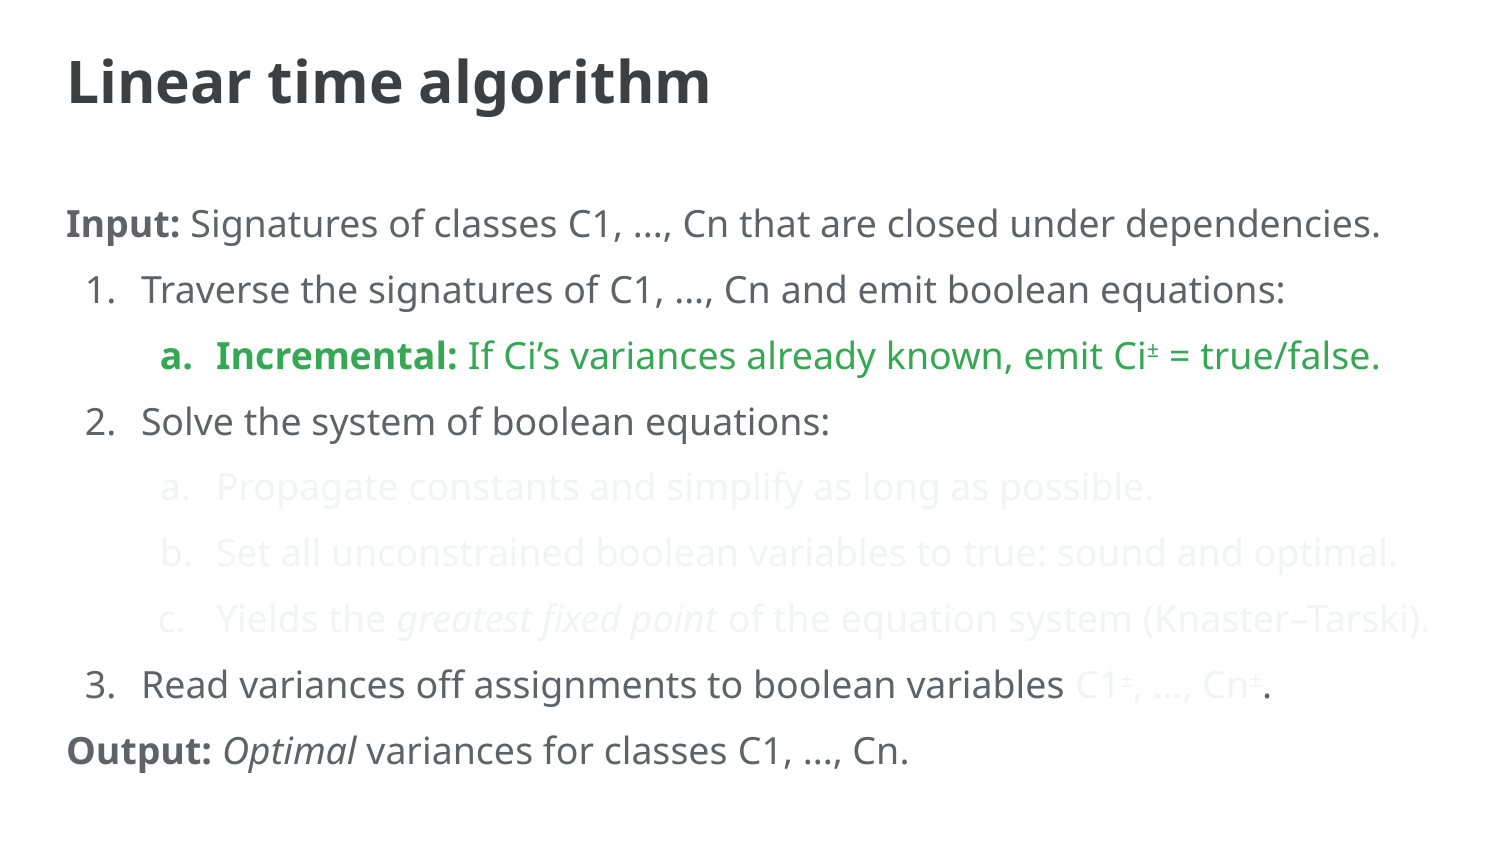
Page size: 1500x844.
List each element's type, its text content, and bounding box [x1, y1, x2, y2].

title Linear time algorithm [51, 30, 1449, 124]
text_box Input: Signatures of classes C1, ..., Cn that are closed under dependencies. Traverse the signatures of C1, ..., Cn and emit boolean equations: Incremental: If Ci’s variances already known, emit Ci± = true/false. Solve the system of boolean equations: Propagate constants and simplify as long as possible. Set all unconstrained boolean variables to true: sound and optimal. Yields the greatest fixed point of the equation system (Knaster–Tarski). Read variances off assignments to boolean variables C1±, ..., Cn±. Output: Optimal variances for classes C1, ..., Cn. [51, 185, 1449, 787]
